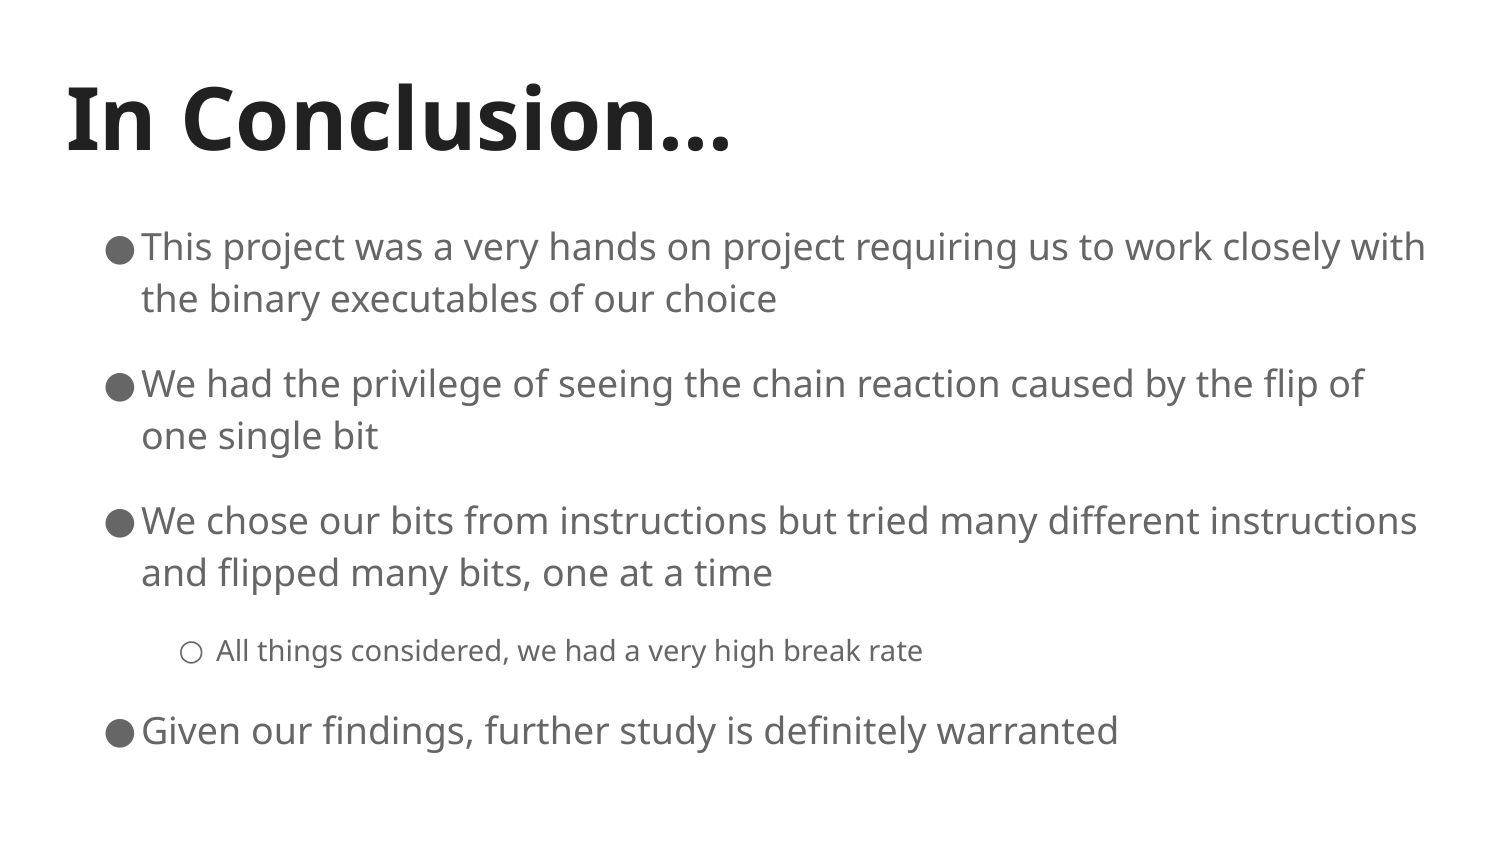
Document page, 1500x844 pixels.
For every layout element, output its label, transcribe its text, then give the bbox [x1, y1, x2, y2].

list This project was a very hands on project requiring us to work closely with the binary executables of our choice We had the privilege of seeing the chain reaction caused by the flip of one single bit We chose our bits from instructions but tried many different instructions and flipped many bits, one at a time All things considered, we had a very high break rate Given our findings, further study is definitely warranted [51, 201, 1449, 750]
title In Conclusion... [51, 48, 1449, 180]
